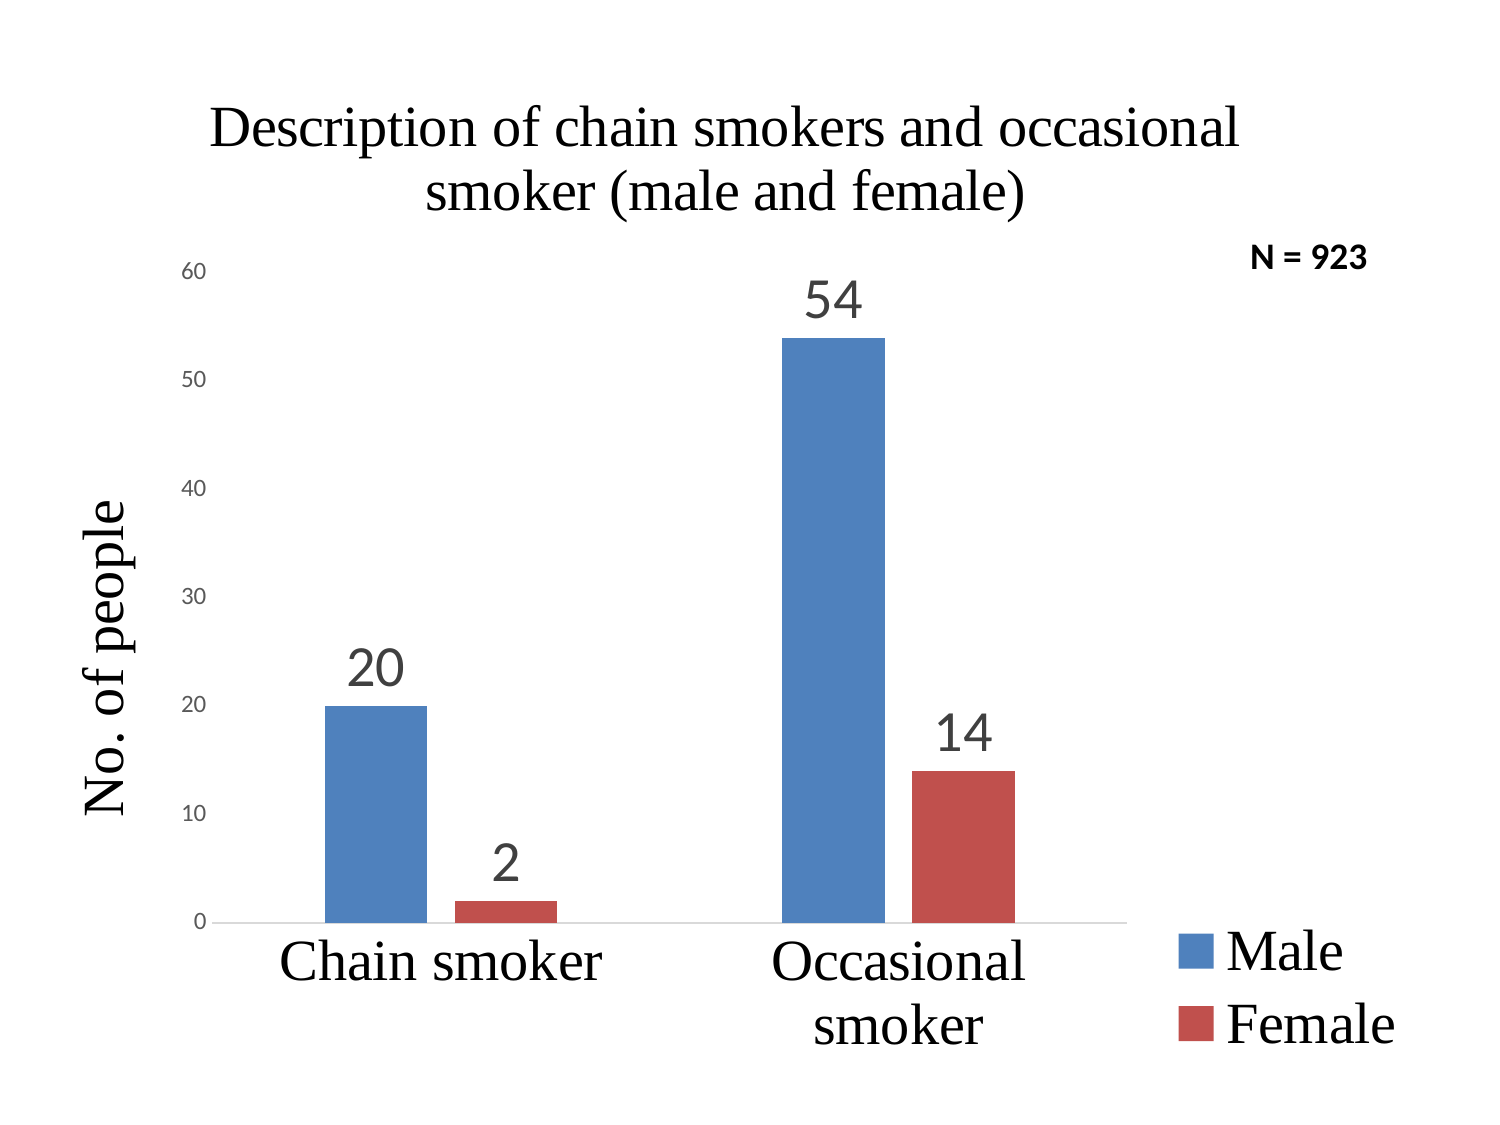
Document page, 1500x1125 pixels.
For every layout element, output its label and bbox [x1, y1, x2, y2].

chart [27, 48, 1423, 1078]
